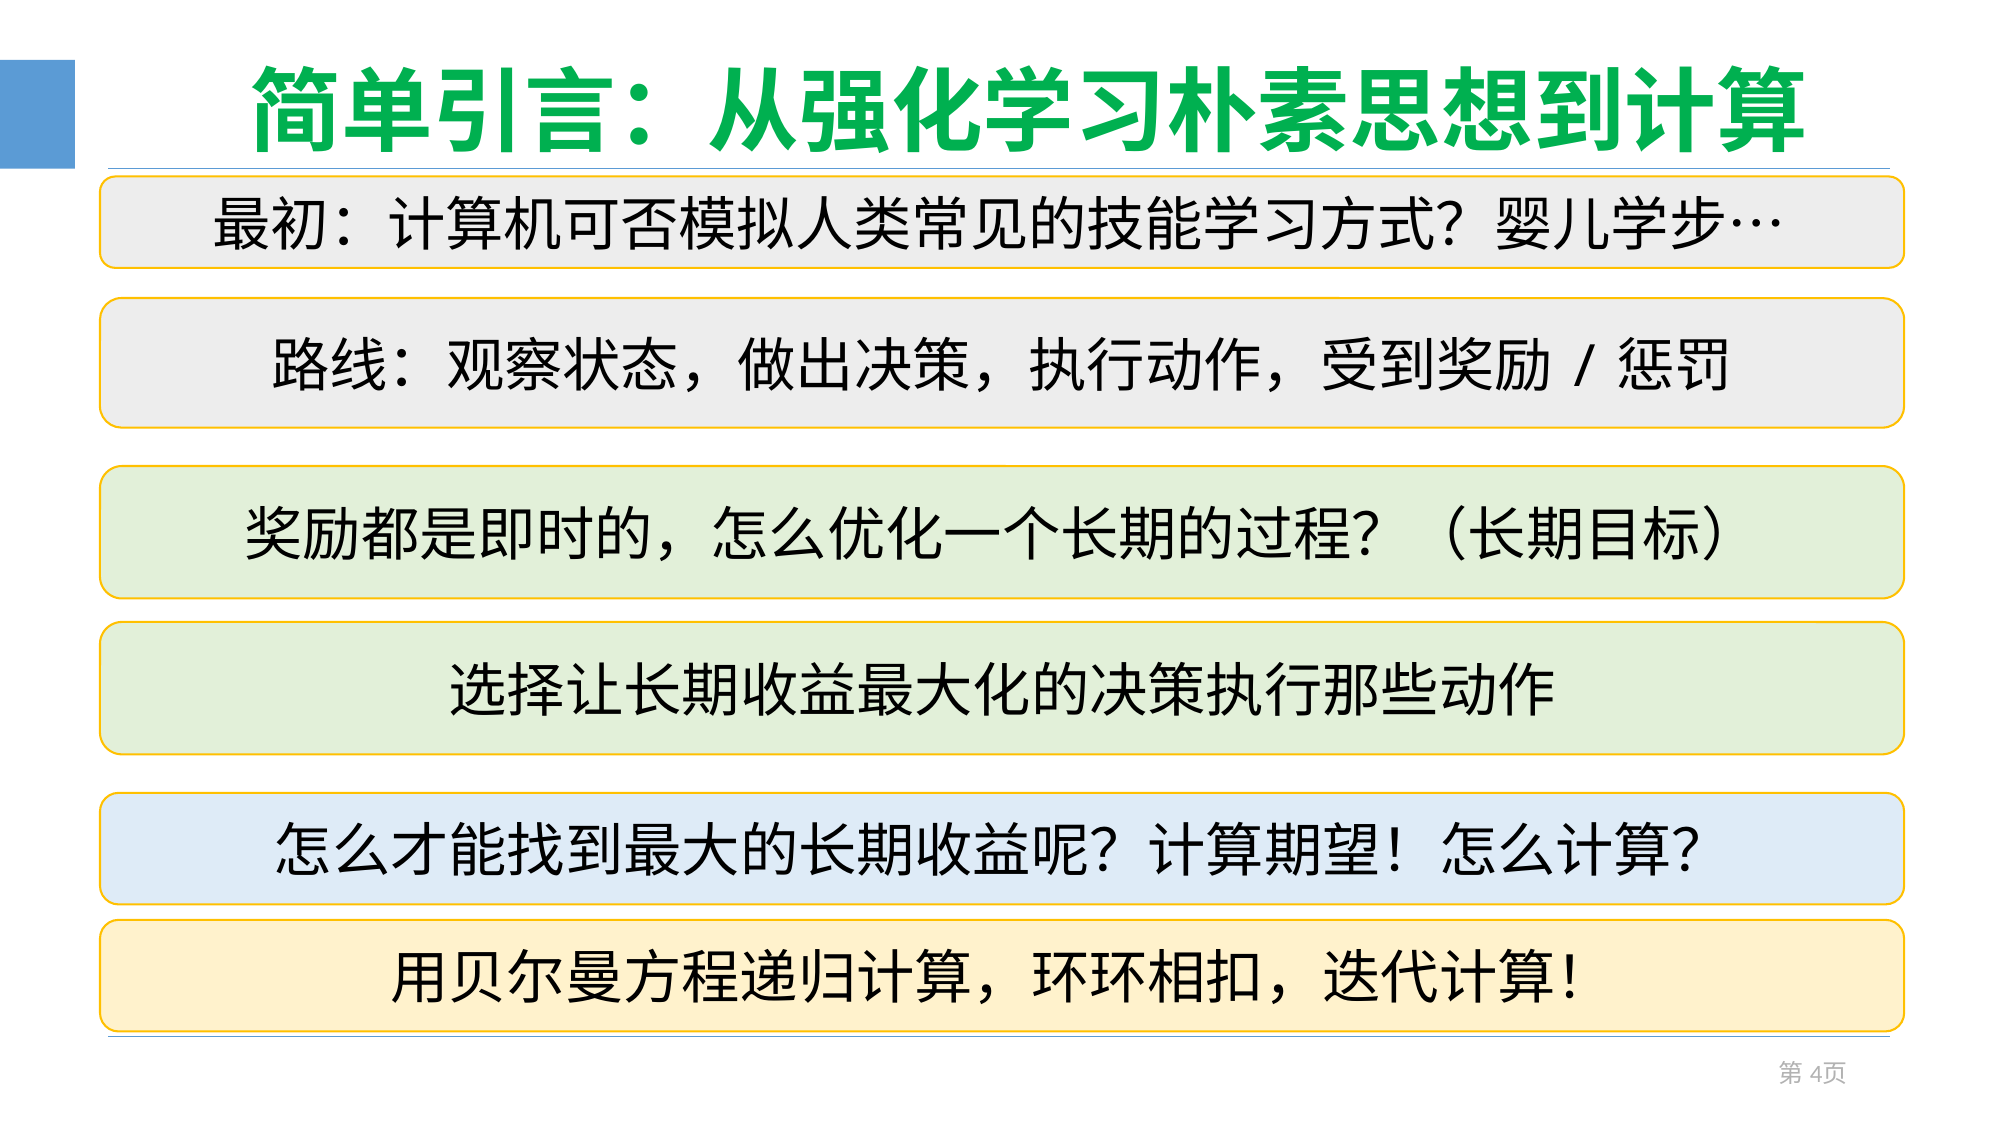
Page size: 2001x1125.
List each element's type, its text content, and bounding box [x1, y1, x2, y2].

text_box 路线：观察状态，做出决策，执行动作，受到奖励/惩罚 [98, 296, 1906, 429]
slide_number 第4页 [1412, 1042, 1863, 1103]
text_box 怎么才能找到最大的长期收益呢？计算期望！怎么计算？ [98, 791, 1906, 906]
text_box 奖励都是即时的，怎么优化一个长期的过程？（长期目标） [98, 464, 1906, 600]
text_box 最初：计算机可否模拟人类常见的技能学习方式？婴儿学步… [98, 175, 1906, 269]
title 简单引言：从强化学习朴素思想到计算 [99, 6, 1959, 224]
text_box 选择让长期收益最大化的决策执行那些动作 [98, 620, 1906, 756]
text_box 用贝尔曼方程递归计算，环环相扣，迭代计算！ [98, 918, 1906, 1033]
